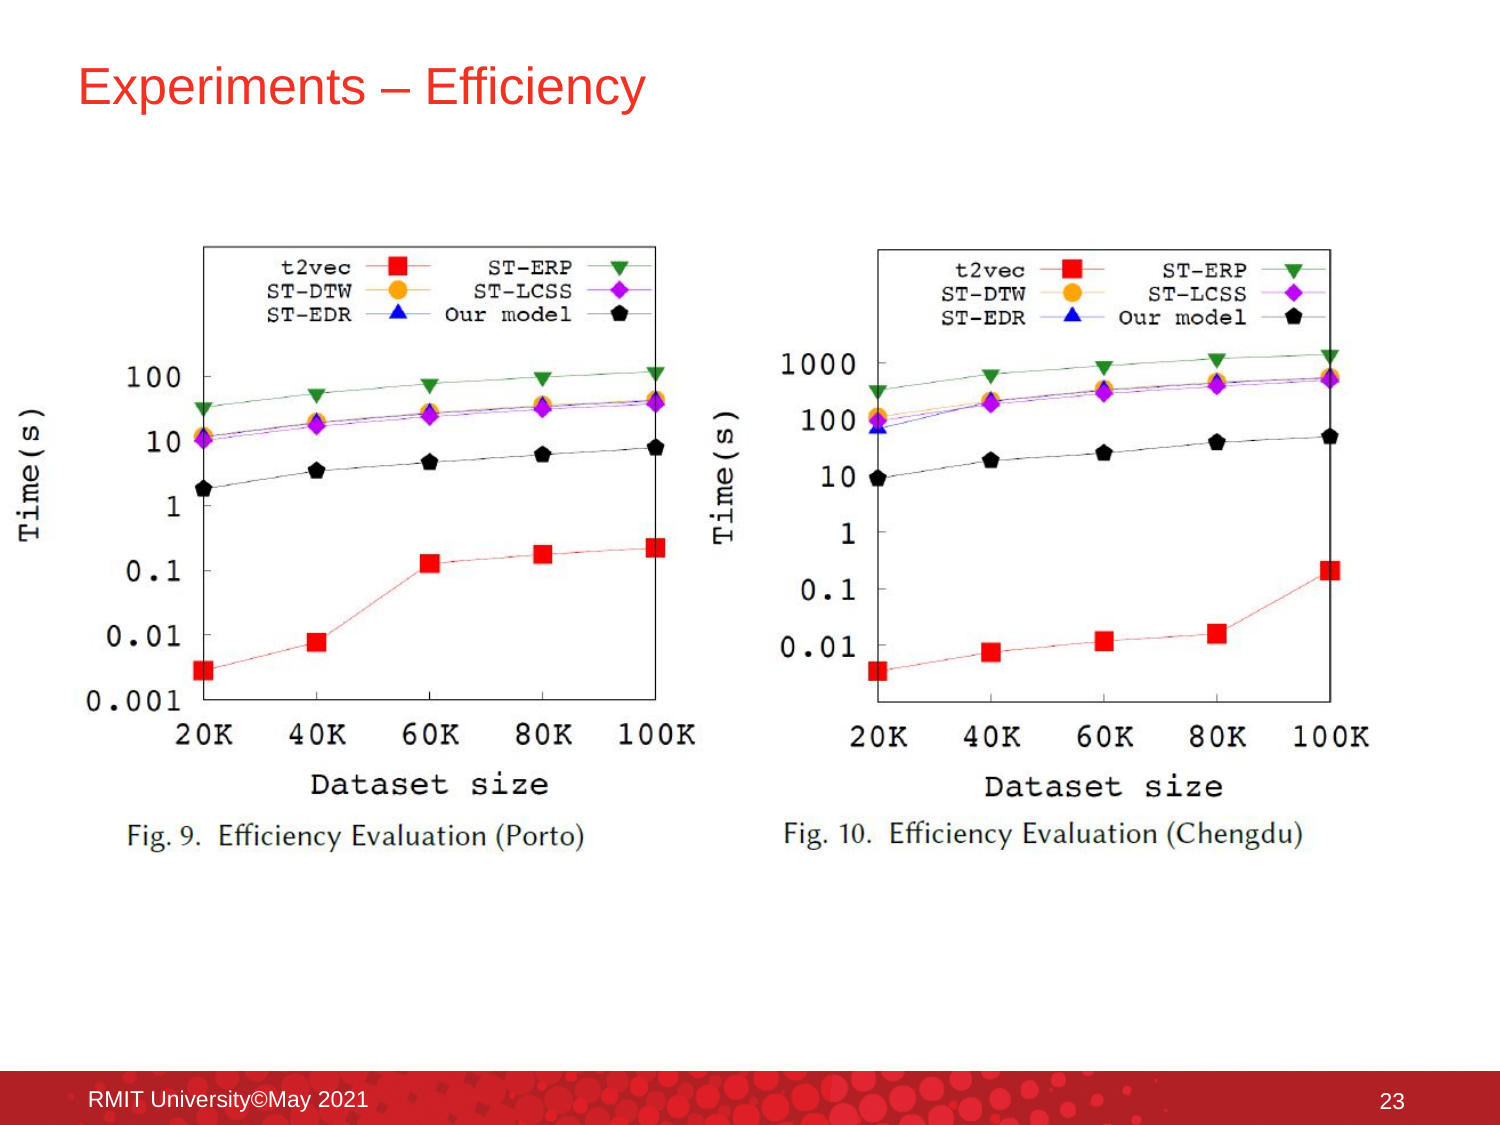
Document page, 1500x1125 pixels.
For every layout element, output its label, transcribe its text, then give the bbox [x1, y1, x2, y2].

picture [0, 1071, 1500, 1125]
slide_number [72, 1077, 423, 1113]
slide_number 23 [1070, 1079, 1421, 1115]
title Experiments – Efficiency [62, 45, 1413, 197]
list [0, 231, 1375, 858]
